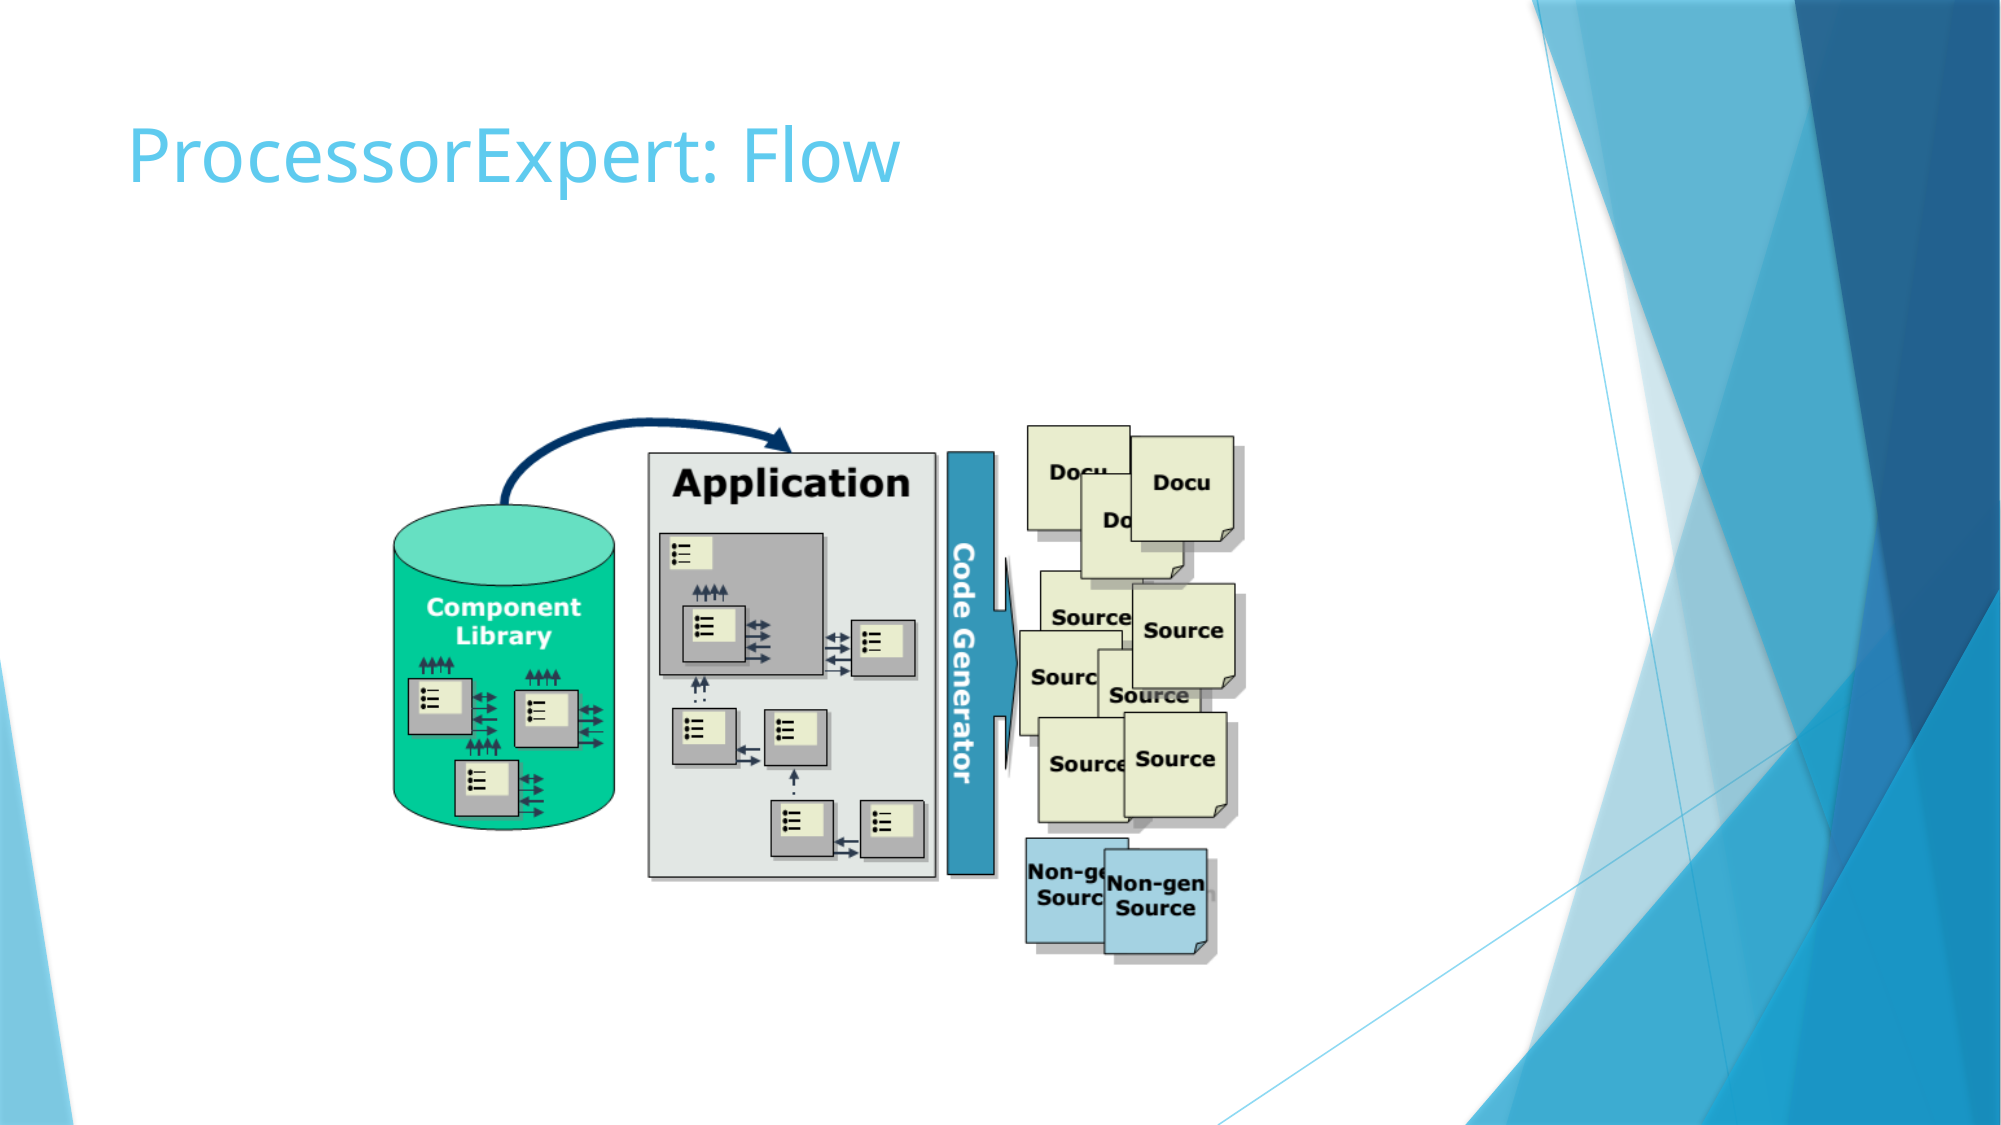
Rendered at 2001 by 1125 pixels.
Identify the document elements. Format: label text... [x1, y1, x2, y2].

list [382, 353, 1251, 992]
title ProcessorExpert: Flow [111, 99, 1522, 317]
